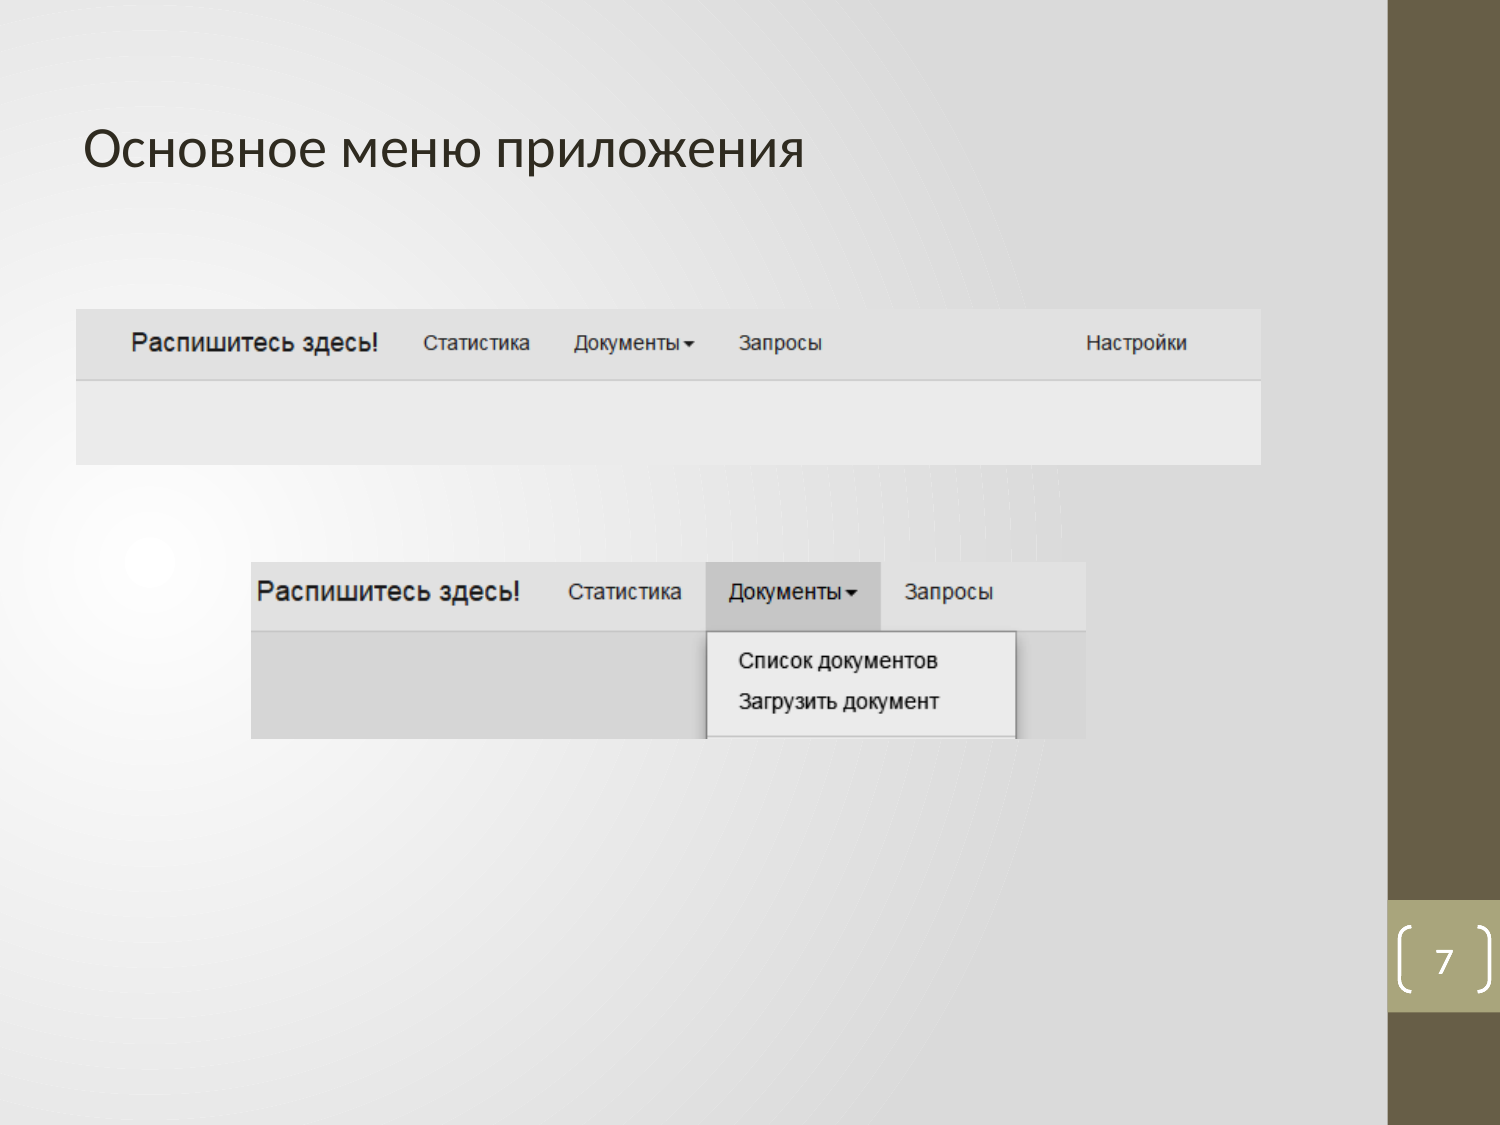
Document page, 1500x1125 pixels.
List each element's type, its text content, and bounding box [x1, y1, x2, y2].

picture [76, 308, 1261, 466]
text_box 7 [1399, 926, 1490, 992]
list Основное меню приложения [49, 101, 1300, 261]
picture [250, 561, 1087, 740]
